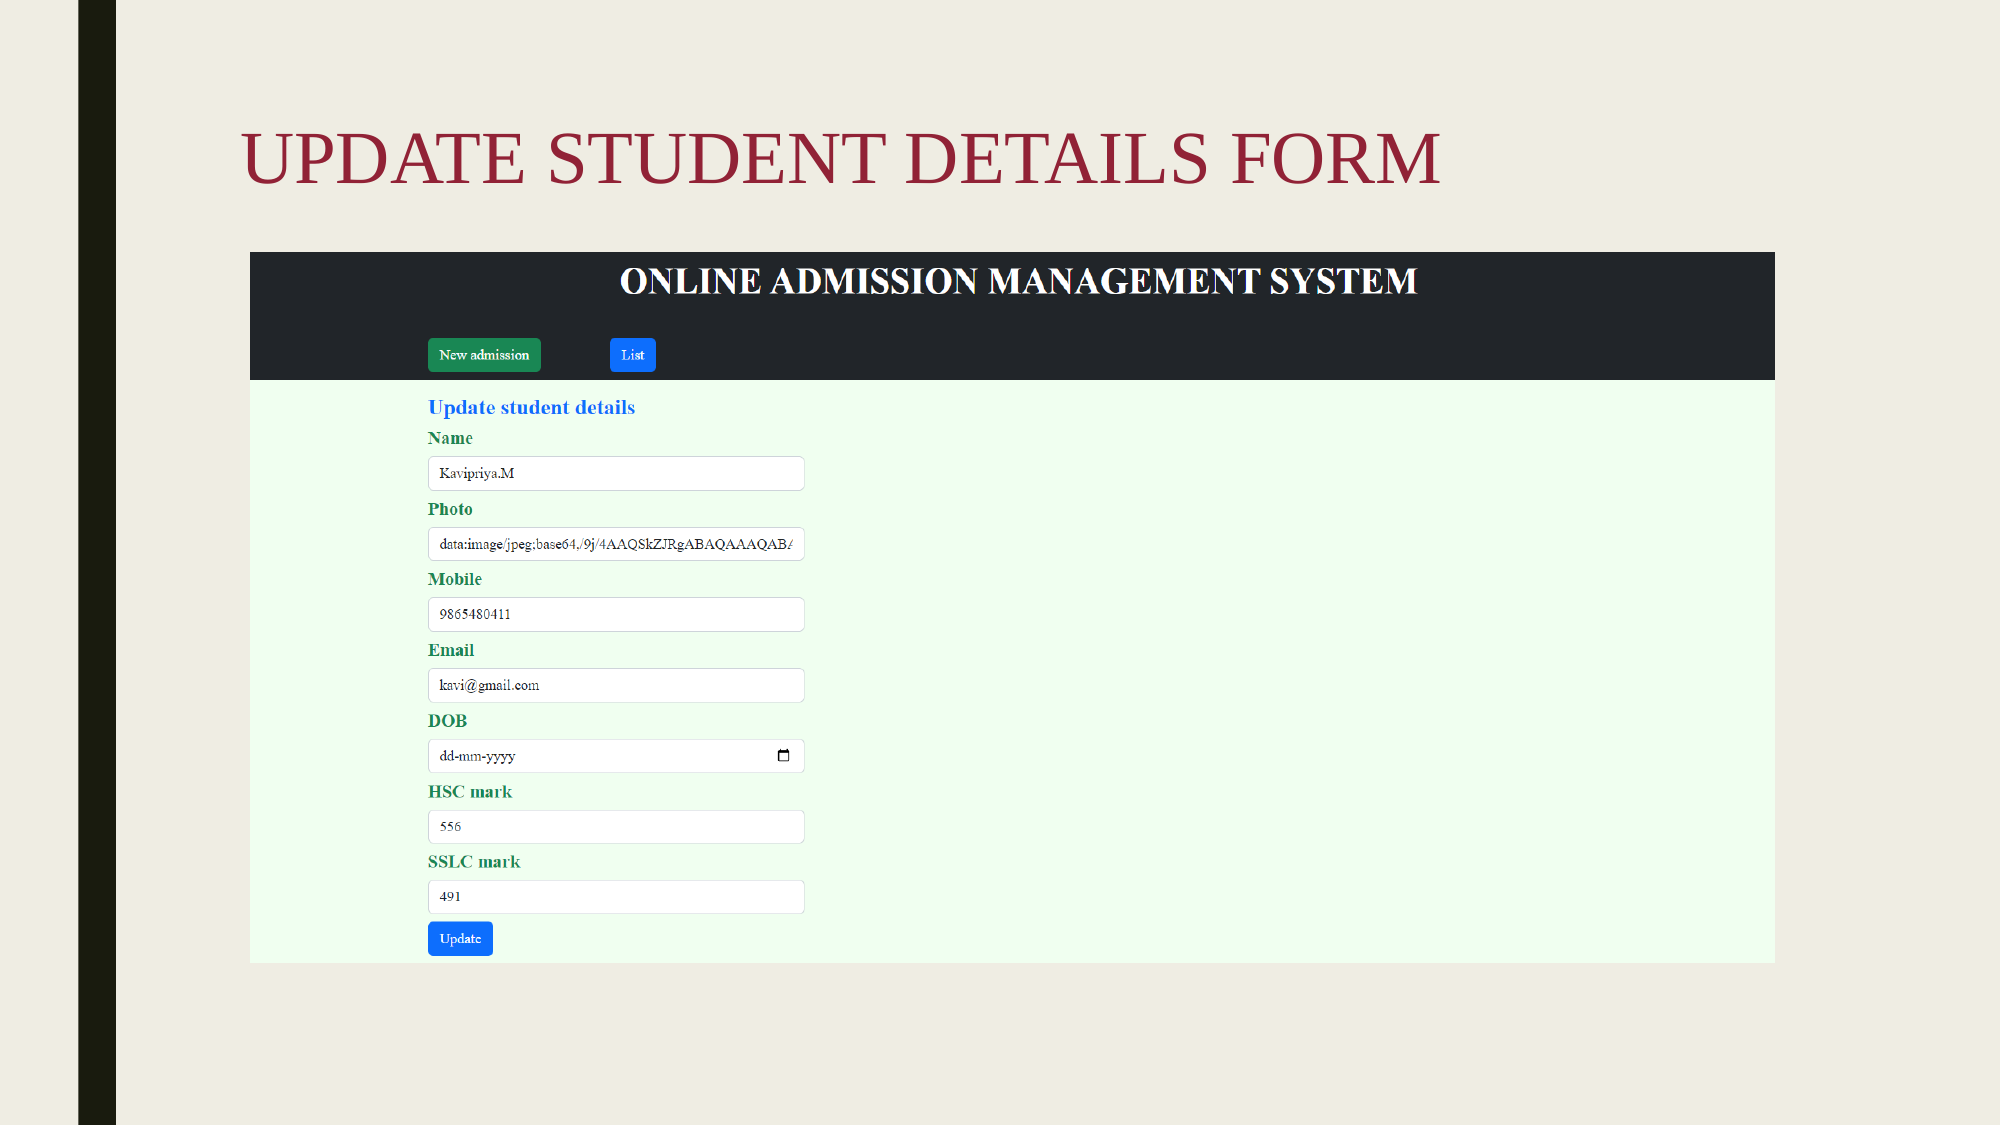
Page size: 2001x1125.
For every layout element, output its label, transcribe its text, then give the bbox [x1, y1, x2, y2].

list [250, 252, 1775, 963]
title UPDATE STUDENT DETAILS FORM [225, 112, 1800, 357]
